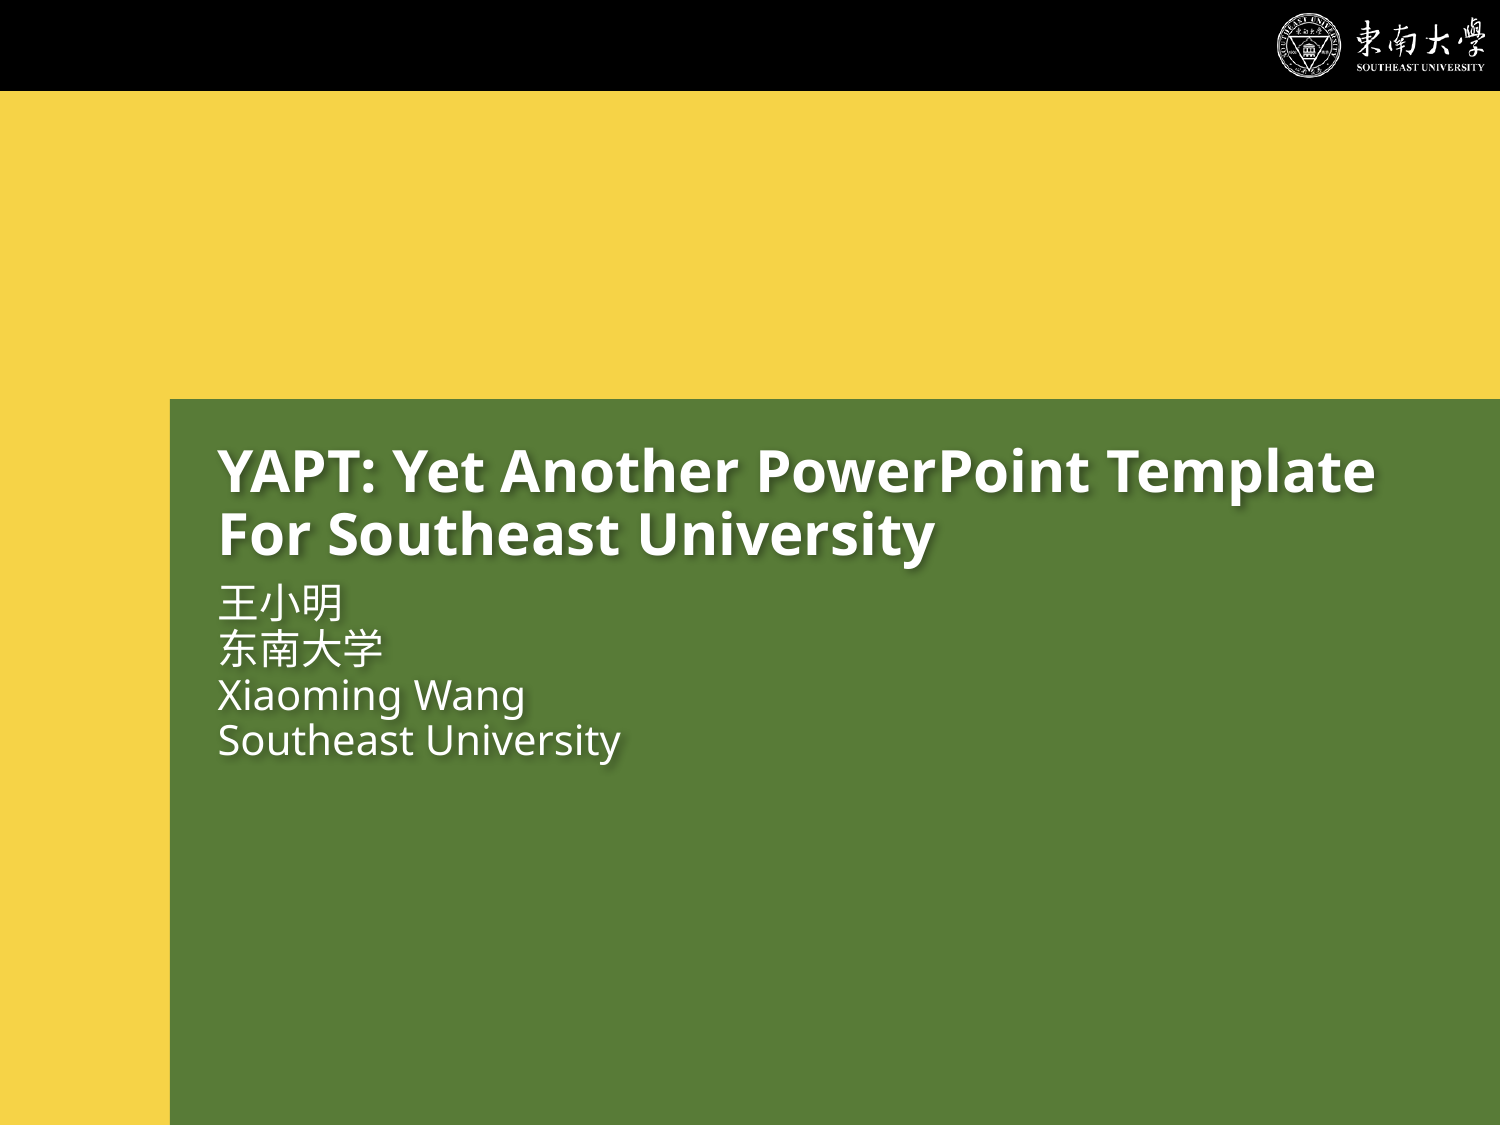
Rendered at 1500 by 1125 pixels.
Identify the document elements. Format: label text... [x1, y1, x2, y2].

title YAPT: Yet Another PowerPoint Template For Southeast University [202, 399, 1500, 576]
subtitle 王小明 东南大学 Xiaoming Wang Southeast University [202, 590, 1500, 863]
picture [1274, 10, 1488, 80]
